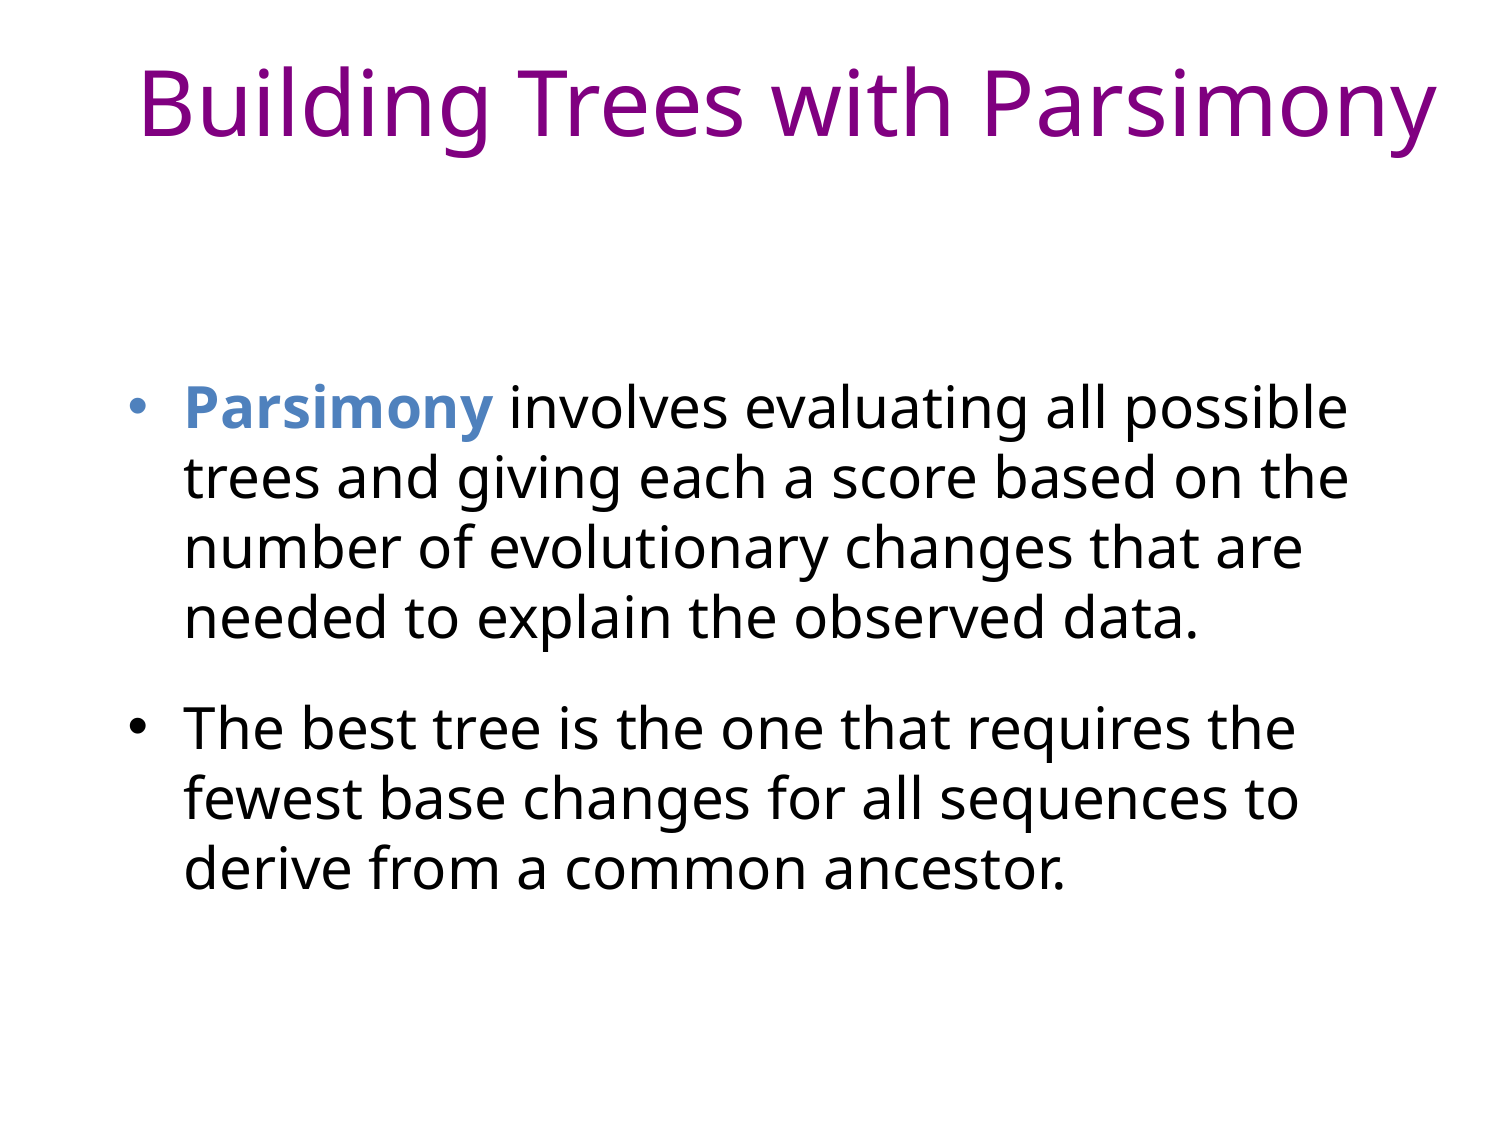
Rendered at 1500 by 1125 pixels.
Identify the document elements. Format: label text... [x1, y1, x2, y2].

list Parsimony involves evaluating all possible trees and giving each a score based on the number of evolutionary changes that are needed to explain the observed data. The best tree is the one that requires the fewest base changes for all sequences to derive from a common ancestor. [112, 362, 1388, 1038]
title Building Trees with Parsimony [50, 24, 1500, 175]
